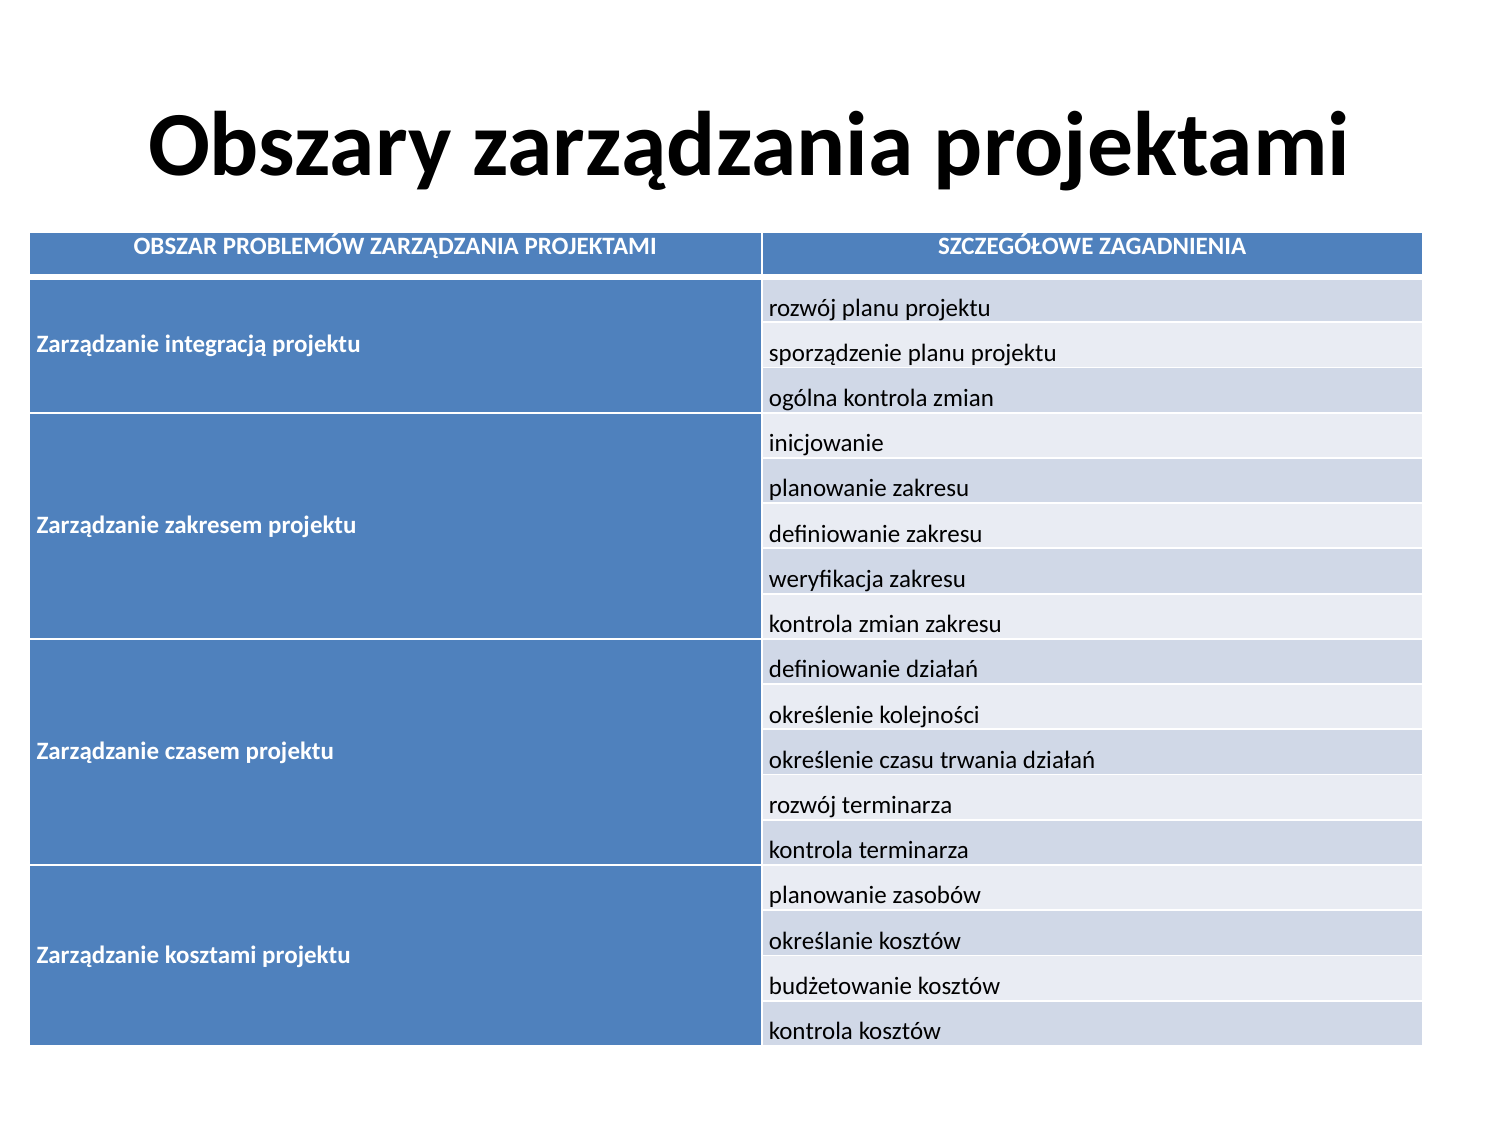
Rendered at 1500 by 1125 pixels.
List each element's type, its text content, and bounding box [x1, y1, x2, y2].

table_header OBSZAR PROBLEMÓW ZARZĄDZANIA PROJEKTAMI [30, 233, 761, 274]
table_cell Zarządzanie integracją projektu [30, 280, 761, 412]
table_cell określenie czasu trwania działań [763, 730, 1422, 774]
table_cell Zarządzanie czasem projektu [30, 640, 761, 864]
table_cell kontrola terminarza [763, 821, 1422, 864]
table_cell określenie kolejności [763, 685, 1422, 728]
table_cell inicjowanie [763, 414, 1422, 457]
table_cell budżetowanie kosztów [763, 956, 1422, 1000]
table_cell sporządzenie planu projektu [763, 323, 1422, 367]
table_cell weryfikacja zakresu [763, 549, 1422, 593]
table_cell ogólna kontrola zmian [763, 368, 1422, 412]
table_cell definiowanie działań [763, 640, 1422, 683]
table_cell kontrola kosztów [763, 1002, 1422, 1045]
table_cell kontrola zmian zakresu [763, 595, 1422, 638]
table_cell planowanie zakresu [763, 459, 1422, 502]
table_cell planowanie zasobów [763, 866, 1422, 909]
table_cell określanie kosztów [763, 911, 1422, 955]
table_cell definiowanie zakresu [763, 504, 1422, 547]
title Obszary zarządzania projektami [75, 45, 1425, 233]
table_cell Zarządzanie zakresem projektu [30, 414, 761, 638]
table_header SZCZEGÓŁOWE ZAGADNIENIA [763, 233, 1422, 274]
table_cell rozwój terminarza [763, 775, 1422, 819]
table_cell Zarządzanie kosztami projektu [30, 866, 761, 1045]
table_cell rozwój planu projektu [763, 280, 1422, 321]
